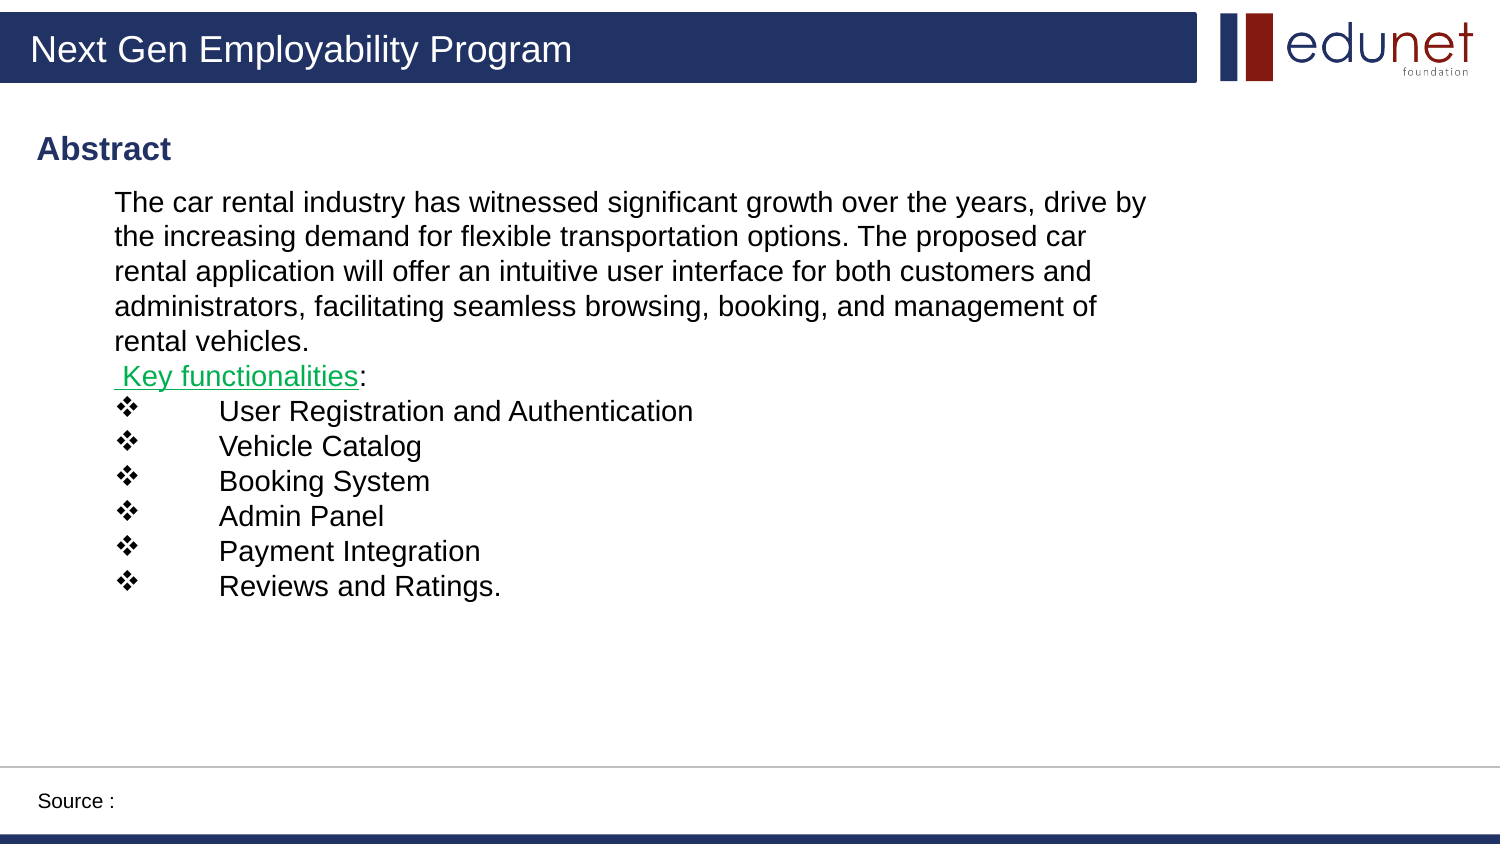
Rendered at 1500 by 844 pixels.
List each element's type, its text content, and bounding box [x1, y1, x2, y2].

text_box The car rental industry has witnessed significant growth over the years, drive by the increasing demand for flexible transportation options. The proposed car rental application will offer an intuitive user interface for both customers and administrators, facilitating seamless browsing, booking, and management of rental vehicles. Key functionalities: User Registration and Authentication Vehicle Catalog Booking System Admin Panel Payment Integration Reviews and Ratings. [99, 175, 1170, 680]
picture [1279, 14, 1482, 83]
title Abstract [21, 111, 504, 165]
text_box Source : [22, 776, 139, 826]
